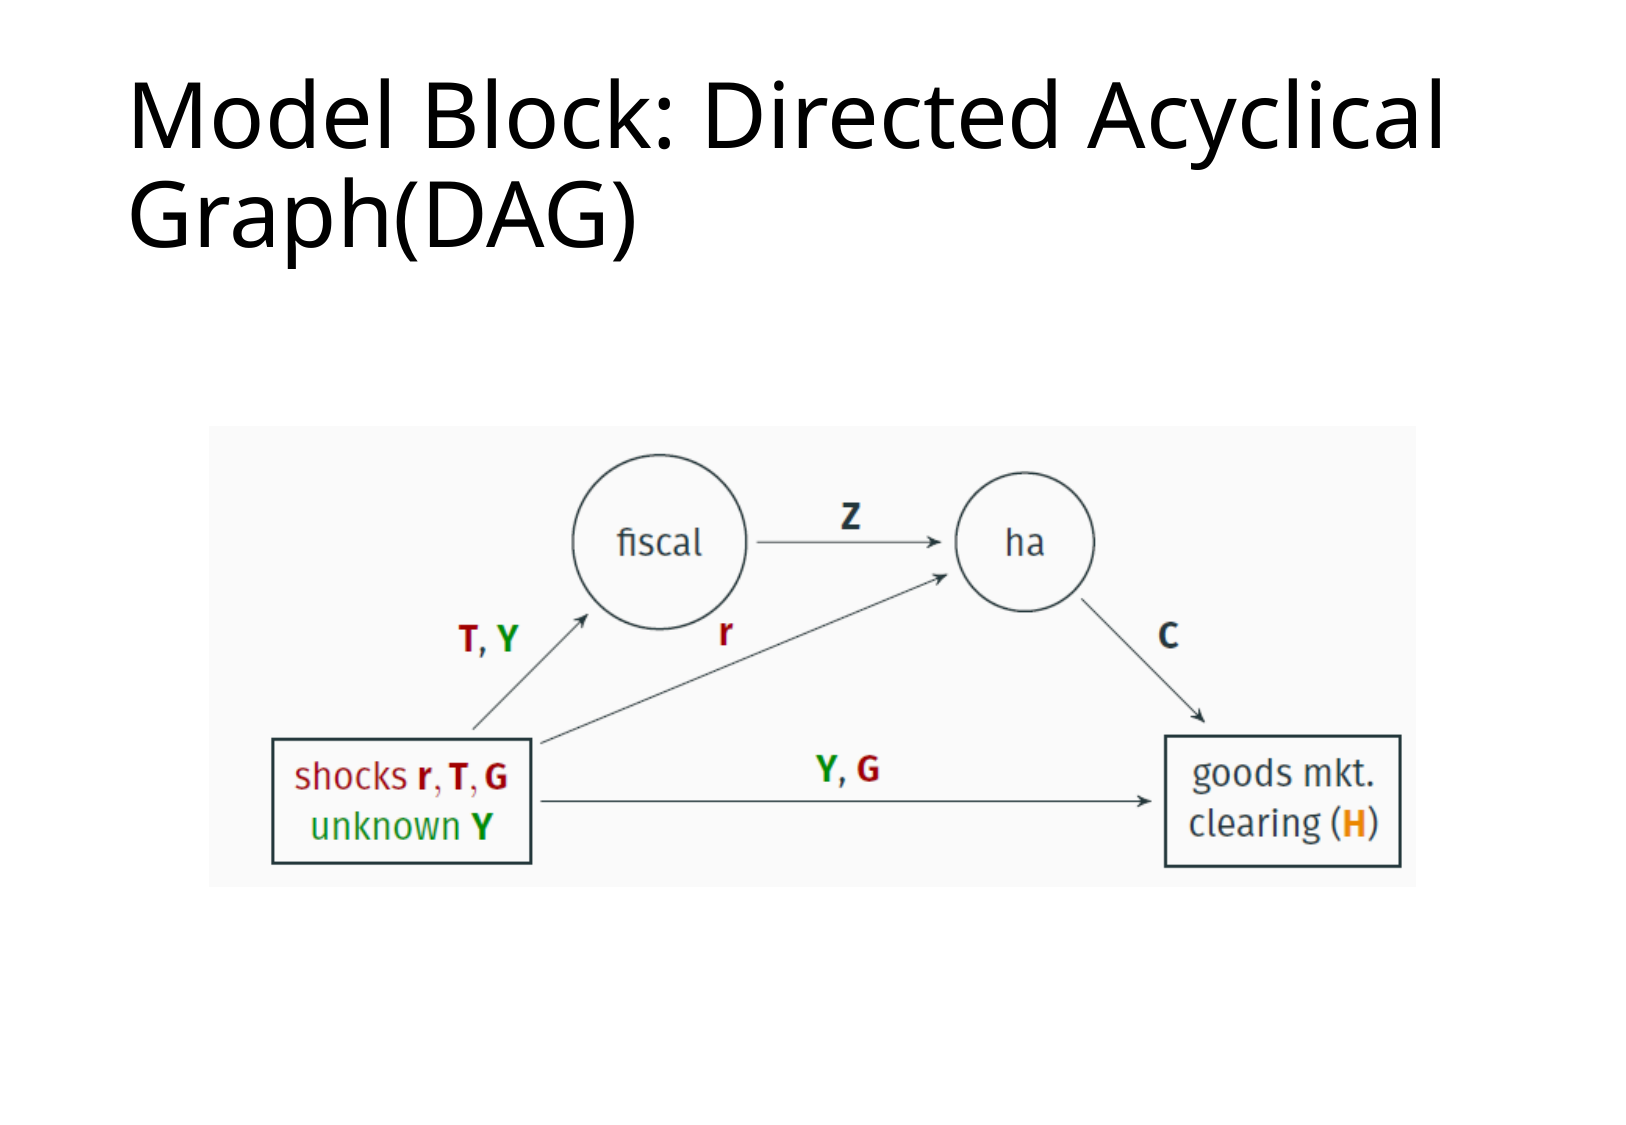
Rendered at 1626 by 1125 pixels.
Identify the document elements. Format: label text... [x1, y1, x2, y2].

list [209, 426, 1416, 887]
title Model Block: Directed Acyclical Graph(DAG) [111, 59, 1514, 278]
